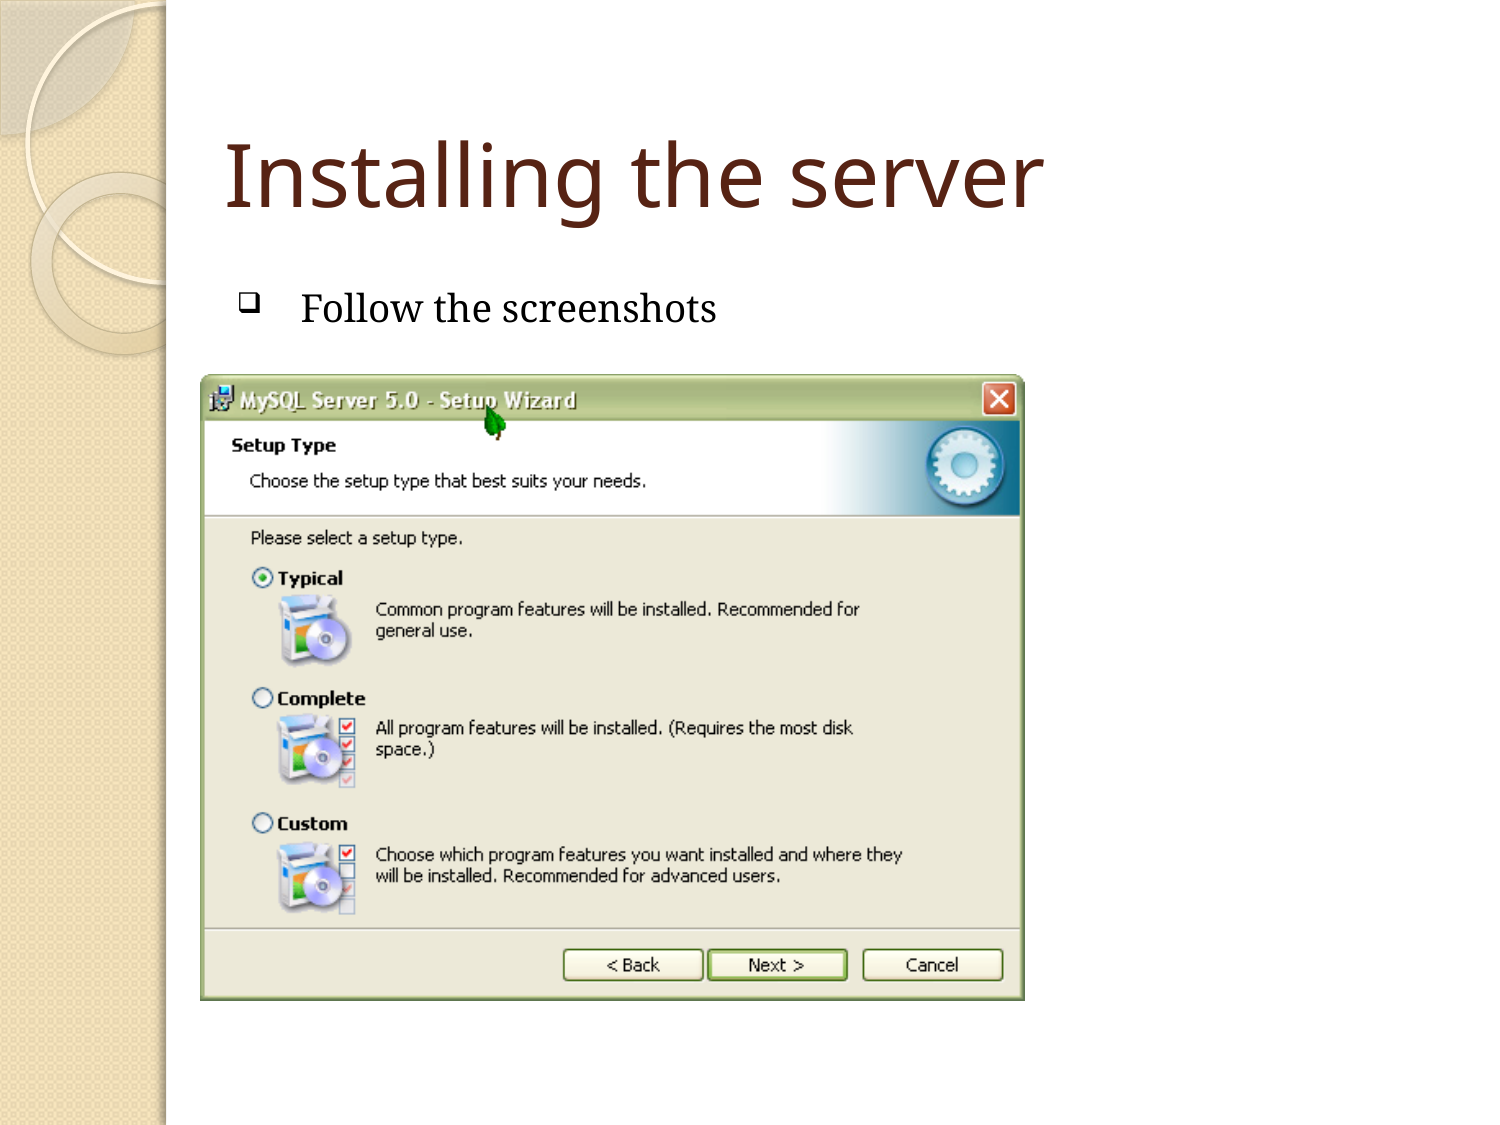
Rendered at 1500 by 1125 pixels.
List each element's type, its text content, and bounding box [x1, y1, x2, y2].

list Follow the screenshots [209, 262, 963, 338]
title Installing the server [209, 112, 1373, 233]
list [199, 374, 1026, 1001]
